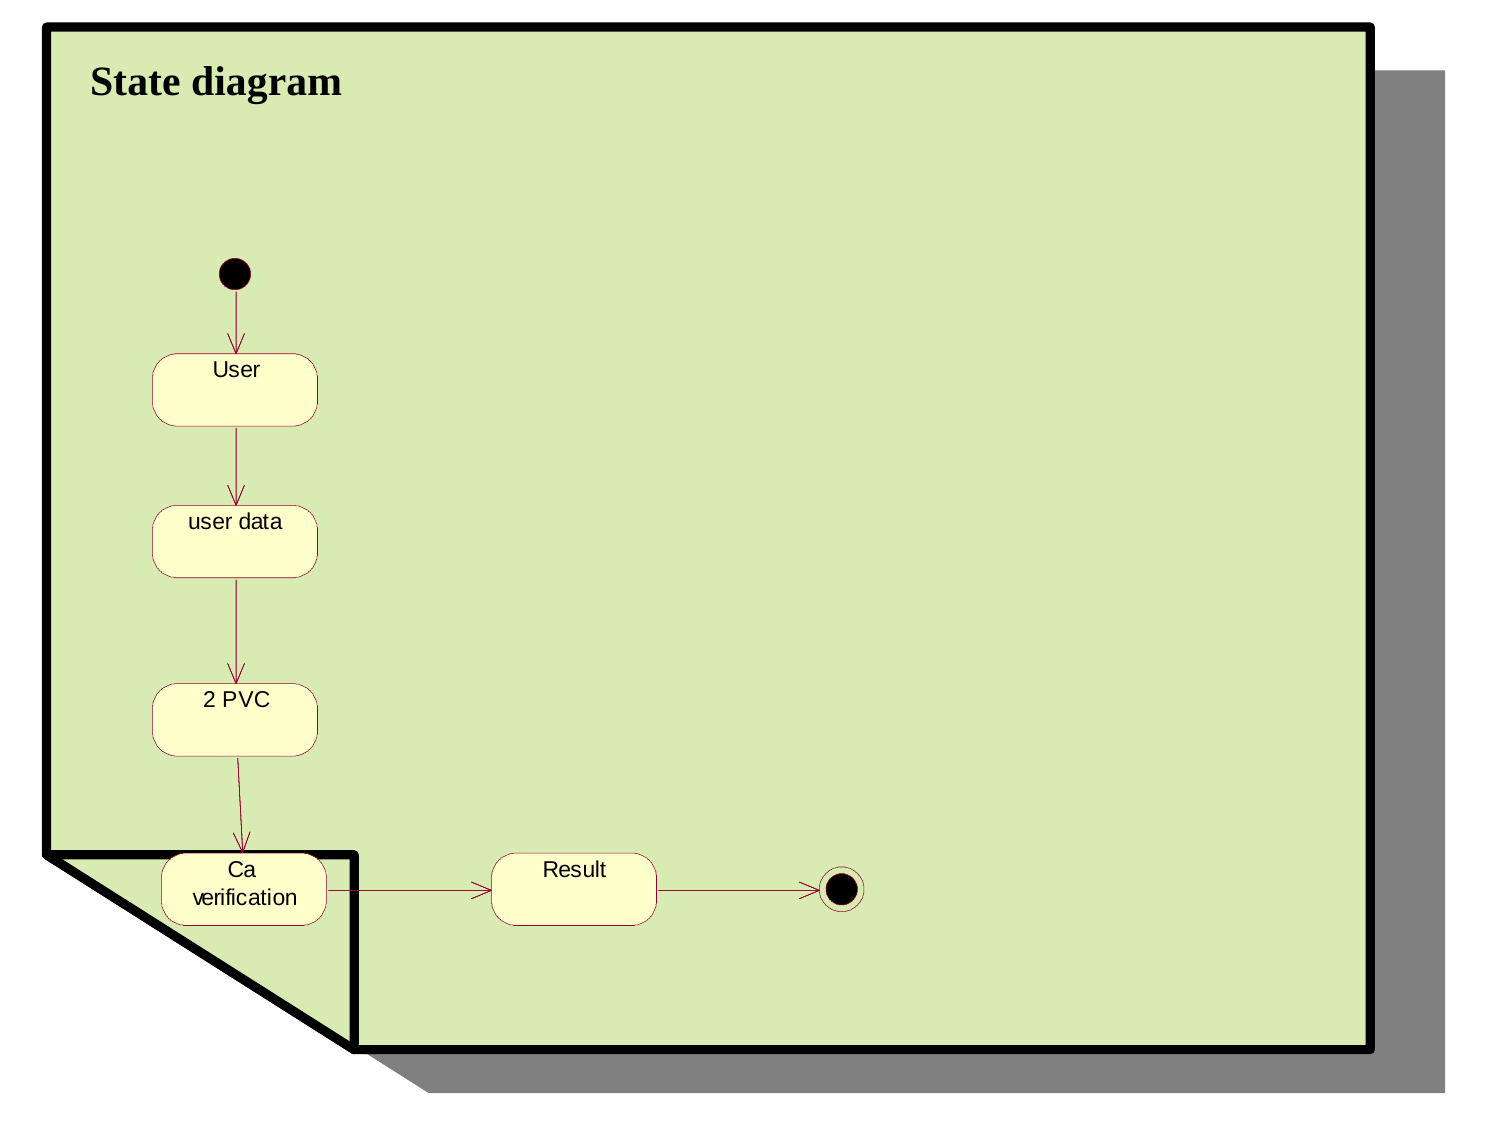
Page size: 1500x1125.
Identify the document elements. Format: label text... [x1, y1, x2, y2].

title State diagram [75, 45, 1425, 163]
picture [99, 224, 1263, 963]
